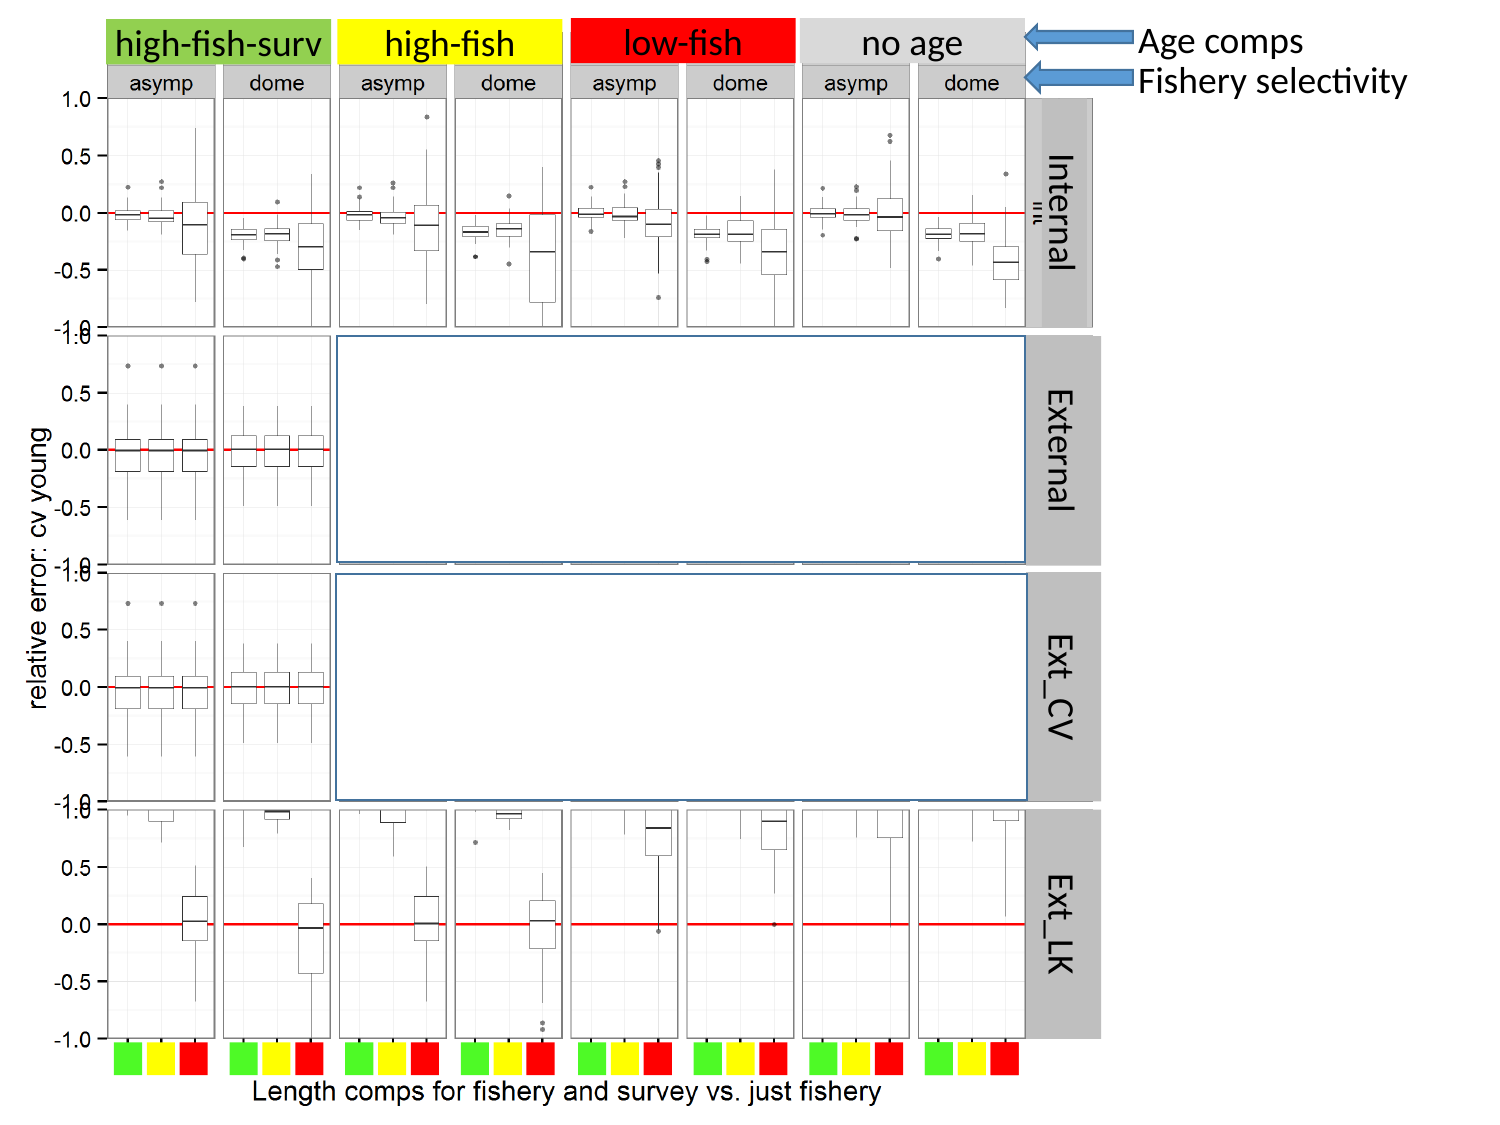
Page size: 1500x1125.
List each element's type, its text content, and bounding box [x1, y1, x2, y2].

text_box [1125, 68, 1134, 86]
text_box [1125, 29, 1134, 45]
picture [0, 0, 1125, 1125]
text_box Fishery selectivity [1125, 48, 1469, 109]
text_box Age comps [1125, 8, 1469, 48]
